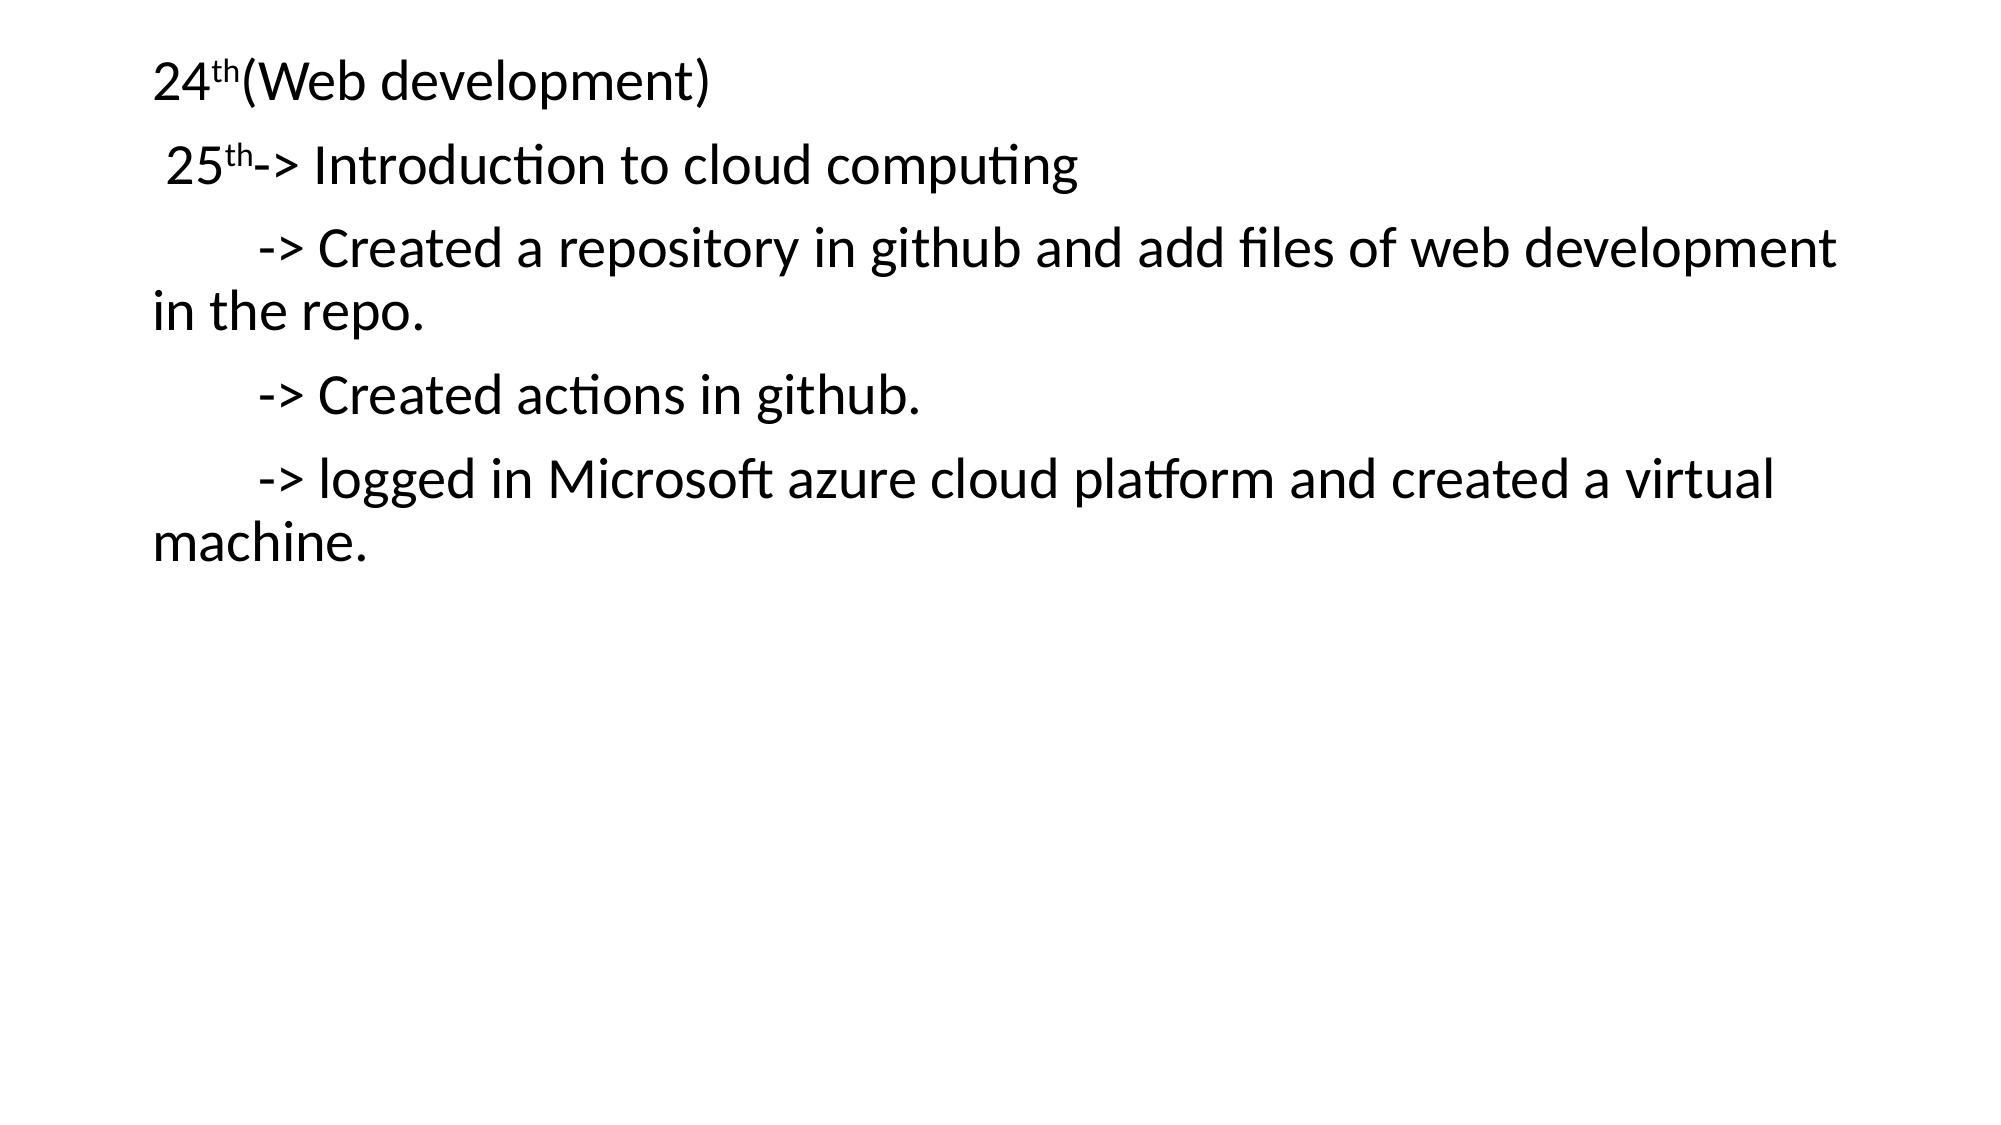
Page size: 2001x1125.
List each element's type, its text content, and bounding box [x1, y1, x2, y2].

list 24th(Web development) 25th-> Introduction to cloud computing -> Created a repository in github and add files of web development in the repo. -> Created actions in github. -> logged in Microsoft azure cloud platform and created a virtual machine. [137, 42, 1863, 1014]
